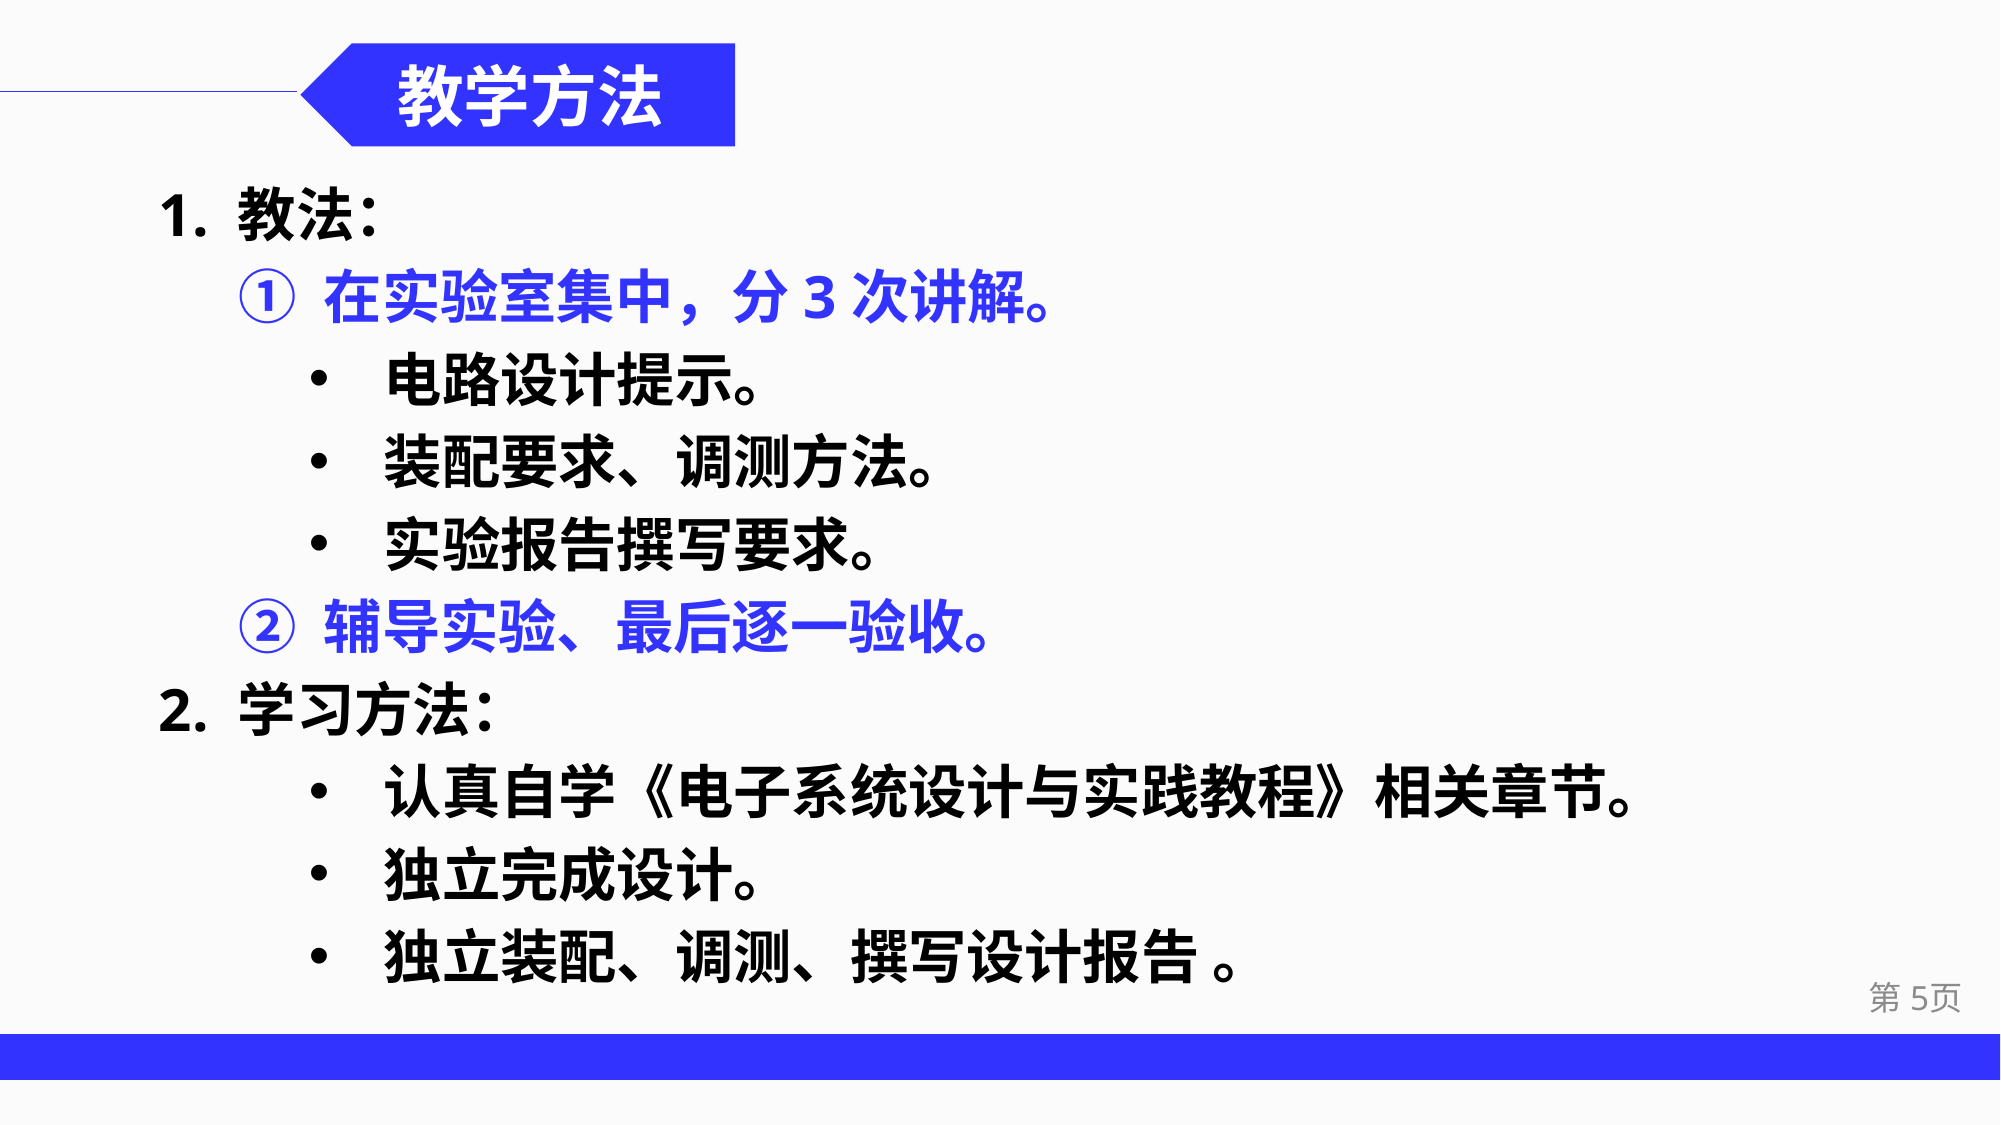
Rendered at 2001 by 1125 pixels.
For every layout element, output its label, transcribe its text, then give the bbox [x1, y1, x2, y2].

slide_number 第5页 [1822, 966, 1978, 1033]
text_box 1. 教法： ① 在实验室集中，分3次讲解。 电路设计提示。 装配要求、调测方法。 实验报告撰写要求。 ② 辅导实验、最后逐一验收。 2. 学习方法： 认真自学《电子系统设计与实践教程》相关章节。 独立完成设计。 独立装配、调测、撰写设计报告 。 [144, 170, 1827, 998]
text_box 教学方法 [300, 43, 736, 147]
